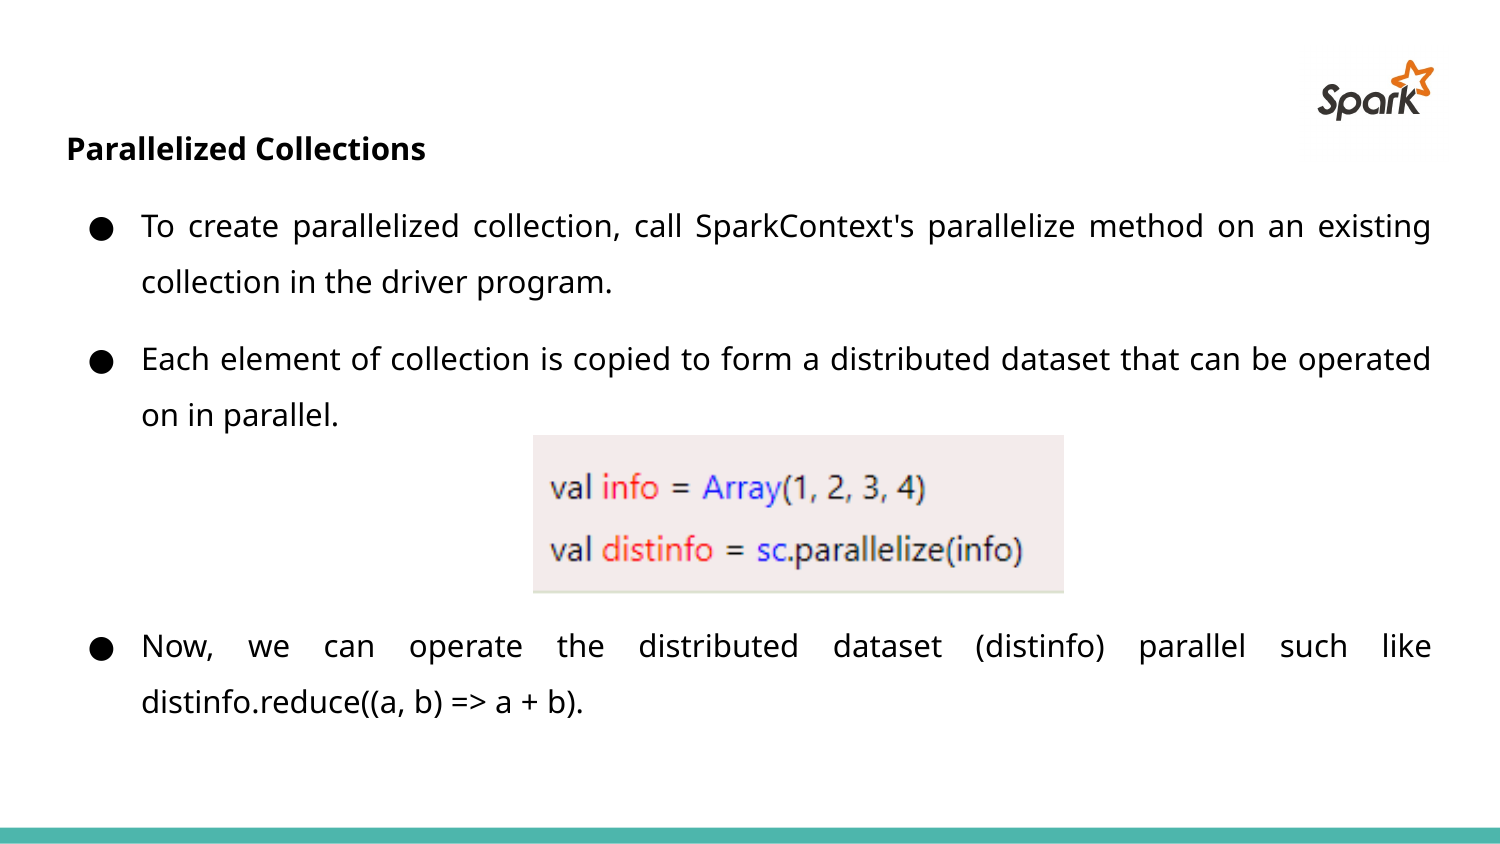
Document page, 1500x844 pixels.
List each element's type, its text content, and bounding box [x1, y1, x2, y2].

picture [1299, 45, 1450, 162]
picture [532, 435, 1065, 598]
list Parallelized Collections To create parallelized collection, call SparkContext's parallelize method on an existing collection in the driver program. Each element of collection is copied to form a distributed dataset that can be operated on in parallel. Now, we can operate the distributed dataset (distinfo) parallel such like distinfo.reduce((a, b) => a + b). [51, 95, 1449, 781]
